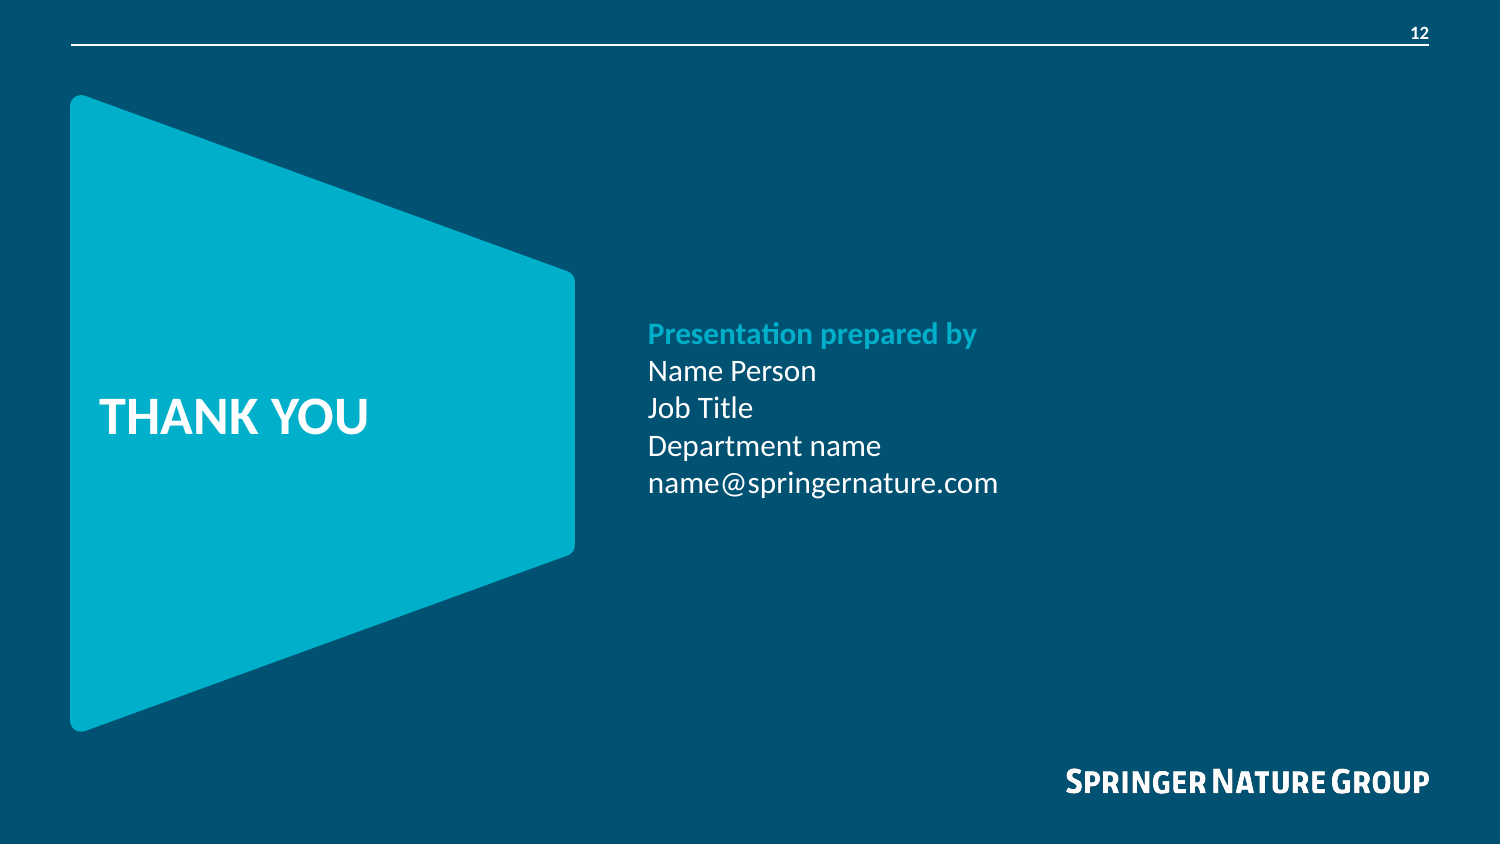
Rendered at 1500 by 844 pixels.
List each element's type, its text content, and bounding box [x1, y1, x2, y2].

picture [992, 479, 996, 492]
picture [693, 330, 701, 341]
picture [876, 479, 881, 492]
picture [672, 479, 677, 492]
picture [706, 481, 718, 492]
picture [922, 482, 934, 489]
picture [650, 445, 660, 455]
picture [1415, 772, 1428, 793]
picture [898, 330, 902, 343]
picture [669, 445, 681, 455]
picture [924, 330, 931, 343]
picture [1154, 771, 1169, 793]
picture [1255, 772, 1268, 793]
picture [868, 445, 879, 453]
picture [953, 330, 960, 343]
picture [1333, 769, 1350, 793]
picture [828, 330, 835, 341]
picture [762, 479, 766, 497]
picture [1313, 772, 1324, 793]
picture [769, 478, 774, 491]
picture [1214, 769, 1232, 793]
picture [1123, 772, 1127, 793]
picture [651, 325, 662, 343]
picture [782, 330, 794, 342]
picture [1086, 772, 1099, 793]
picture [1174, 772, 1185, 793]
picture [727, 330, 733, 343]
picture [751, 330, 759, 343]
list Presentation prepared by Name Person Job Title Department name name@springernature.com [647, 368, 1067, 445]
picture [885, 330, 893, 343]
picture [1237, 772, 1253, 793]
picture [814, 488, 824, 495]
picture [1103, 772, 1118, 793]
picture [862, 479, 866, 492]
picture [763, 325, 777, 343]
picture [1133, 772, 1149, 793]
picture [733, 361, 745, 368]
picture [795, 445, 801, 456]
picture [1190, 772, 1205, 793]
picture [871, 330, 878, 342]
picture [884, 474, 892, 493]
picture [908, 333, 917, 343]
picture [1273, 772, 1288, 793]
picture [667, 330, 671, 343]
picture [1067, 769, 1081, 793]
picture [1293, 772, 1308, 793]
picture [762, 445, 774, 455]
picture [1394, 772, 1410, 793]
picture [1355, 772, 1369, 793]
picture [677, 333, 686, 343]
picture [827, 479, 839, 492]
picture [737, 325, 744, 343]
picture [804, 330, 810, 343]
picture [1373, 771, 1390, 793]
picture [698, 479, 702, 492]
picture [693, 445, 697, 455]
picture [658, 479, 662, 492]
picture [705, 333, 714, 343]
